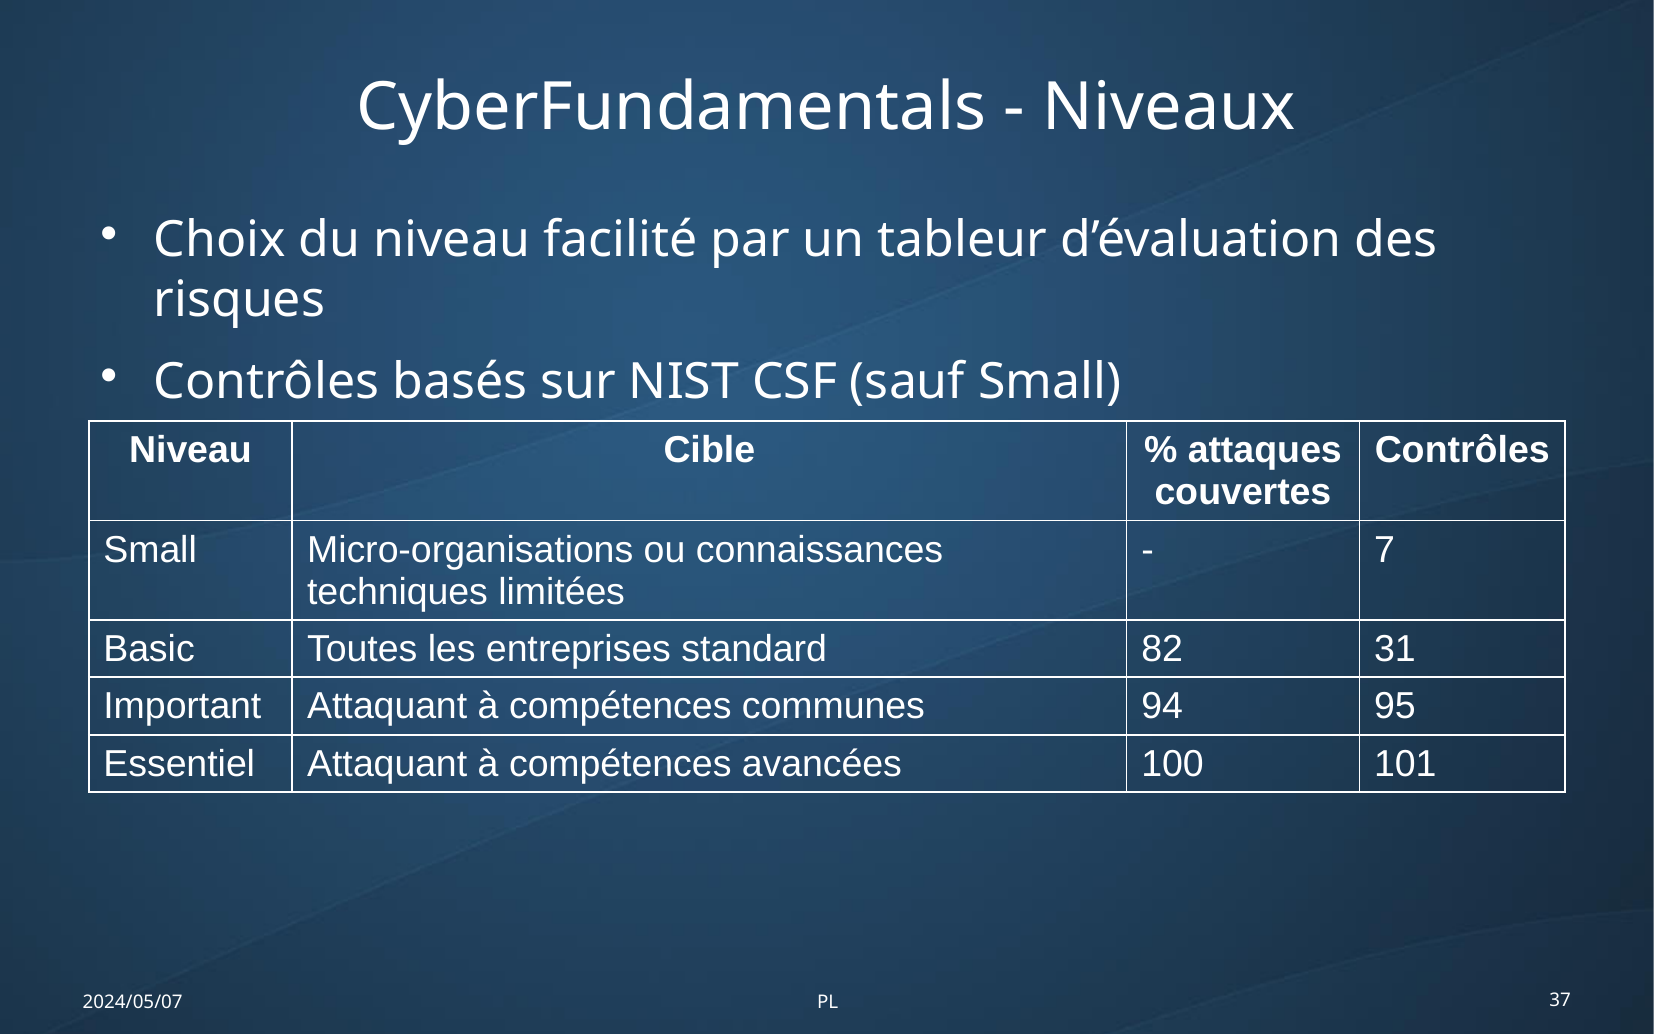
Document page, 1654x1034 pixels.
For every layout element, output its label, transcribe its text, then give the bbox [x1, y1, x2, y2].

table_cell Attaquant à compétences avancées [293, 736, 1126, 791]
table_cell 100 [1127, 736, 1359, 791]
table_cell - [1127, 521, 1359, 619]
table_cell Important [90, 678, 291, 734]
table_cell Micro-organisations ou connaissances techniques limitées [293, 521, 1126, 619]
footer PL [565, 974, 1090, 1013]
table_cell Attaquant à compétences communes [293, 678, 1126, 734]
table_cell 94 [1127, 678, 1359, 734]
text_box Choix du niveau facilité par un tableur d’évaluation des risques Contrôles basés sur NIST CSF (sauf Small) [82, 206, 1571, 945]
table_header Cible [293, 422, 1126, 520]
table_cell 95 [1360, 678, 1564, 734]
text_box CyberFundamentals - Niveaux [82, 29, 1571, 178]
table_cell 7 [1360, 521, 1564, 619]
table_header Contrôles [1360, 422, 1564, 520]
table_cell Toutes les entreprises standard [293, 621, 1126, 676]
table_header % attaques couvertes [1127, 422, 1359, 520]
table_cell Basic [90, 621, 291, 676]
table_cell 101 [1360, 736, 1564, 791]
table_cell 82 [1127, 621, 1359, 676]
table_cell Essentiel [90, 736, 291, 791]
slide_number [82, 974, 468, 1013]
picture [0, 0, 1654, 1034]
table_cell Small [90, 521, 291, 619]
table_cell 31 [1360, 621, 1564, 676]
slide_number 37 [1185, 974, 1571, 1013]
table_header Niveau [90, 422, 291, 520]
